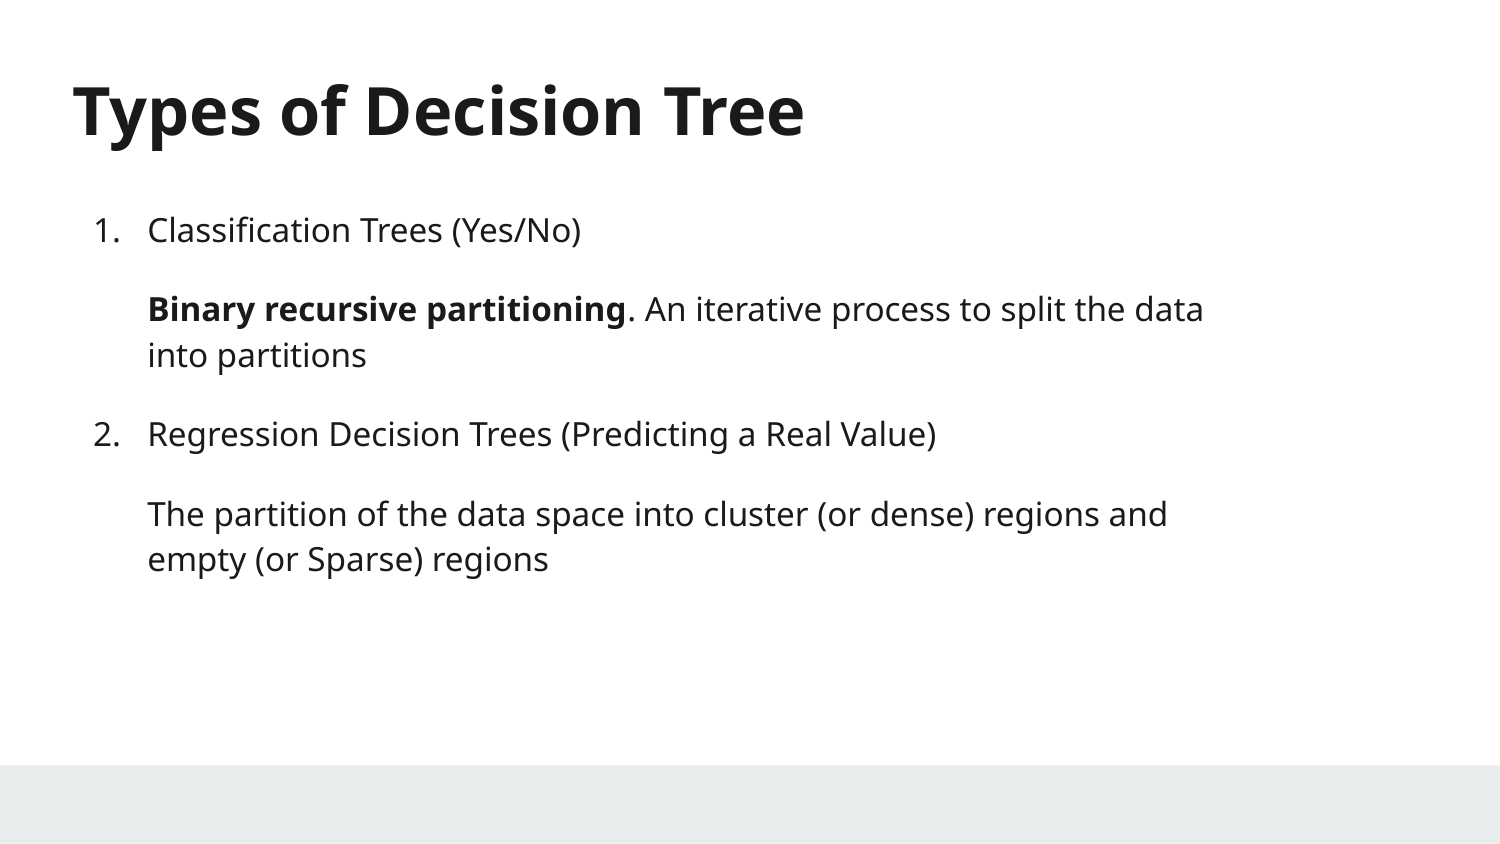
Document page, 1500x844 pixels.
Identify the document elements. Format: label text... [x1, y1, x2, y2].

title Types of Decision Tree [57, 54, 1273, 164]
list Classification Trees (Yes/No) Binary recursive partitioning. An iterative process to split the data into partitions Regression Decision Trees (Predicting a Real Value) The partition of the data space into cluster (or dense) regions and empty (or Sparse) regions [57, 188, 1273, 709]
